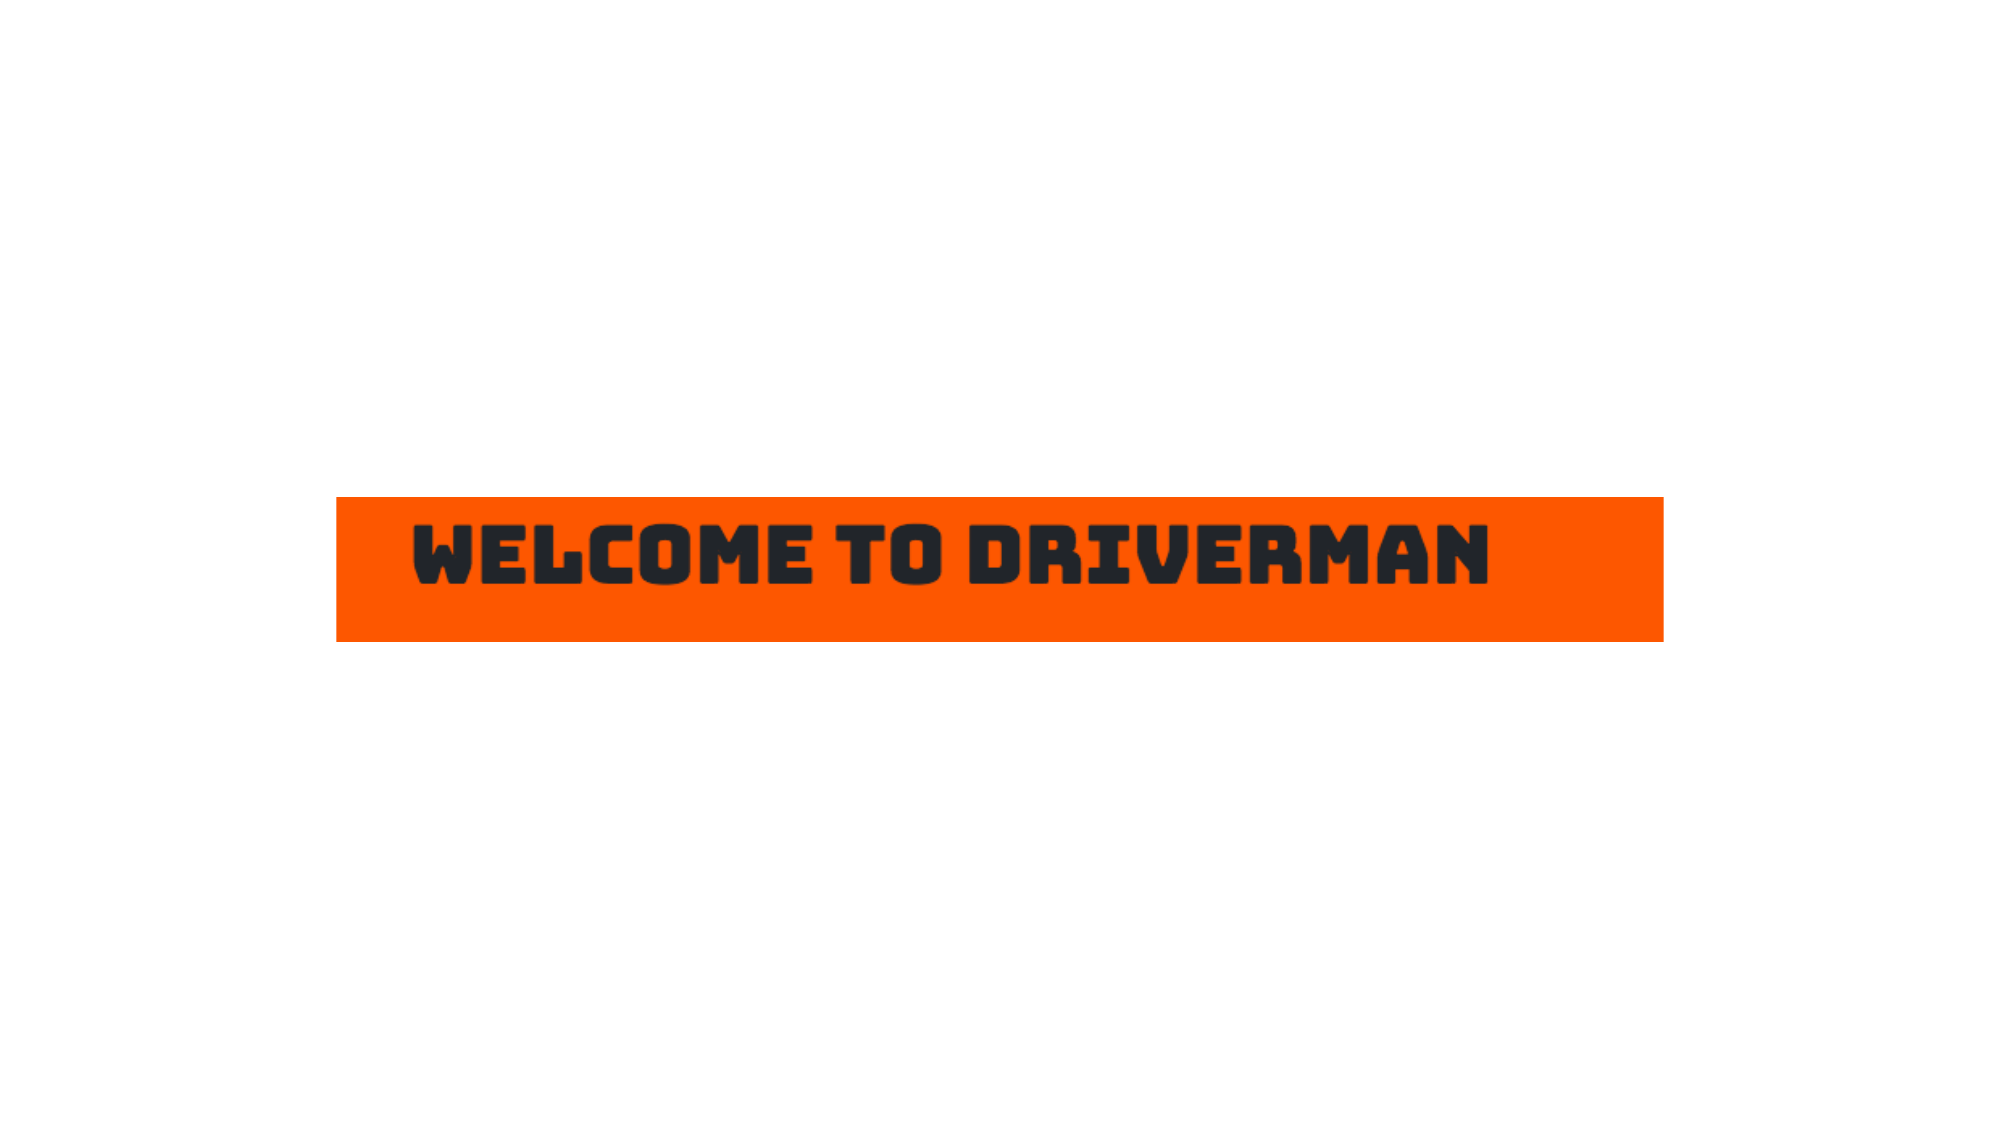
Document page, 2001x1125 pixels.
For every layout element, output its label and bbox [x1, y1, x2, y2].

picture [336, 483, 1664, 642]
